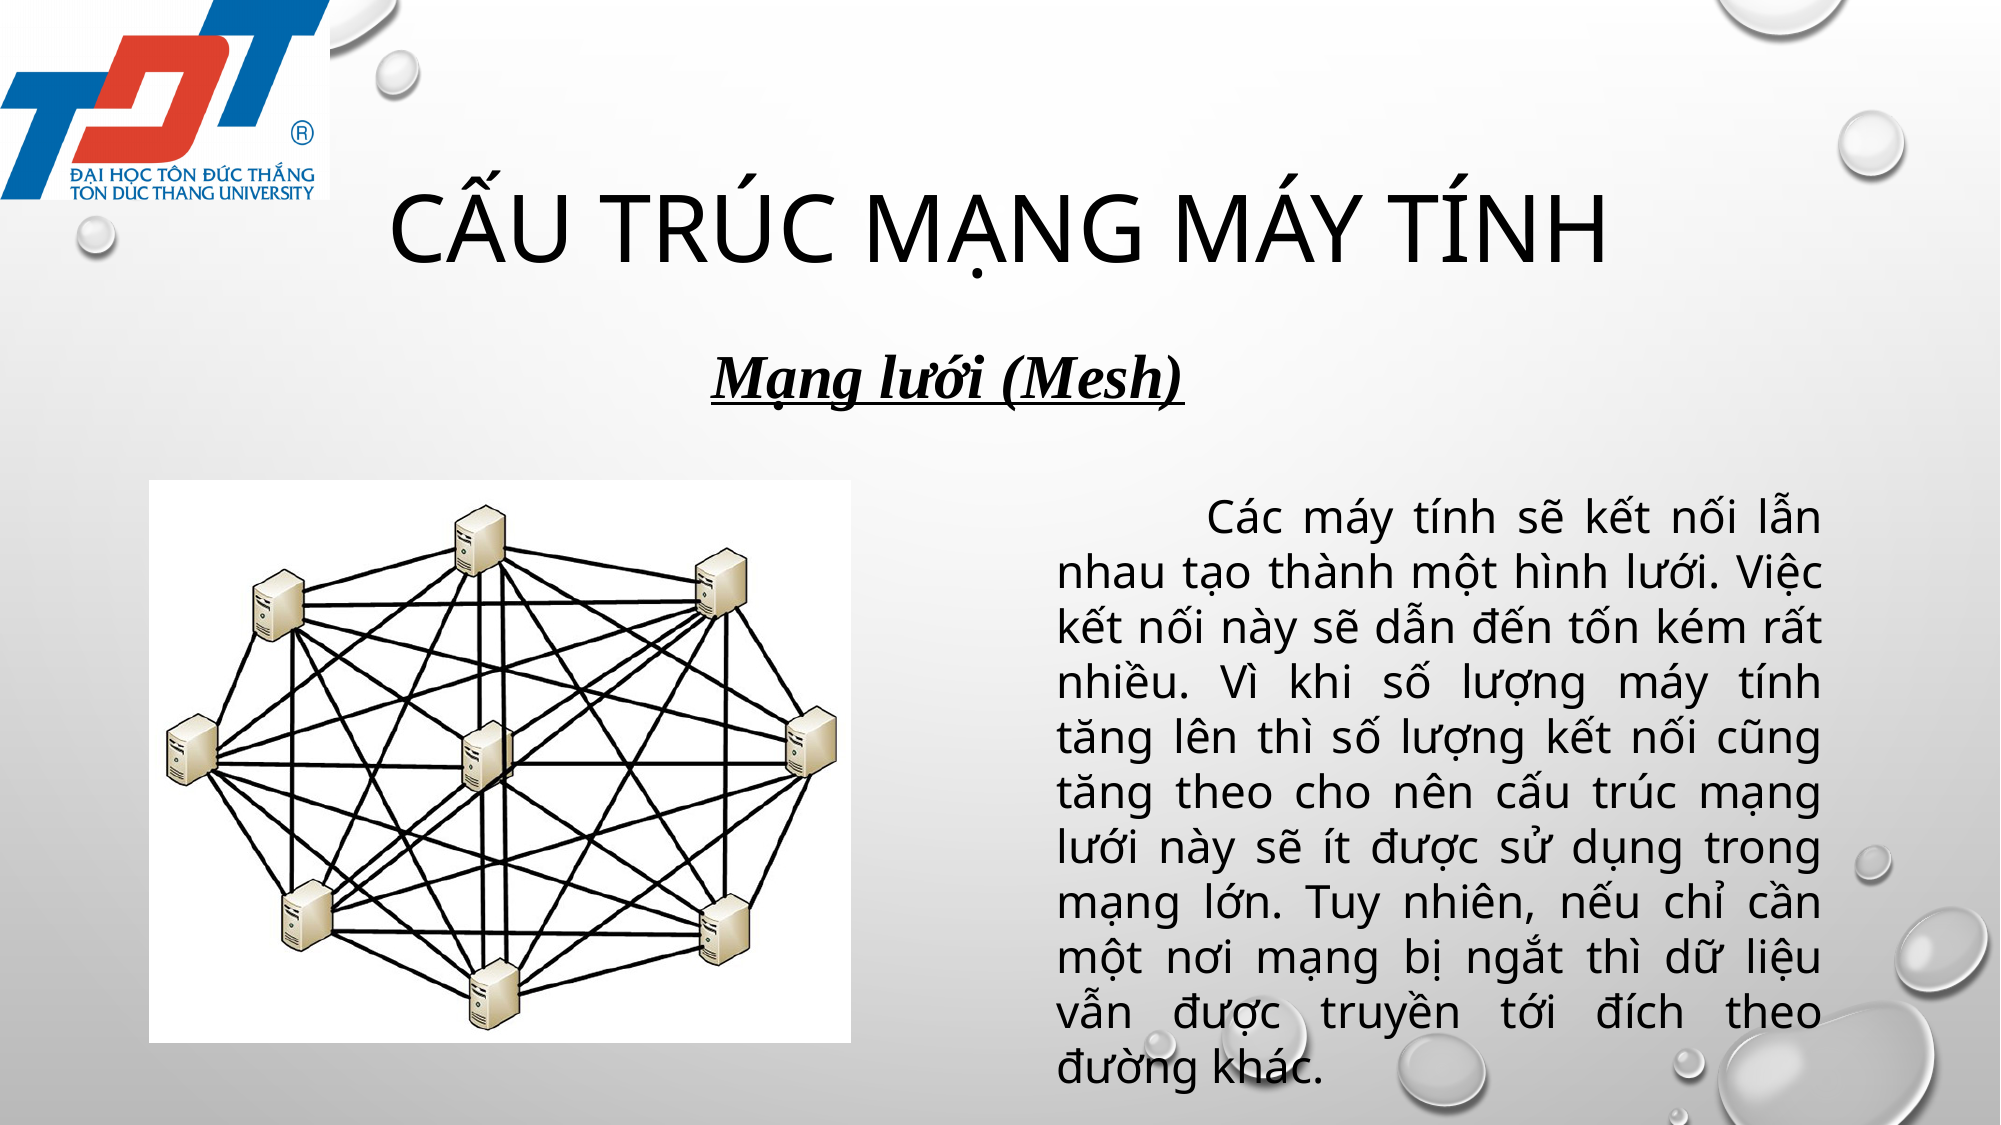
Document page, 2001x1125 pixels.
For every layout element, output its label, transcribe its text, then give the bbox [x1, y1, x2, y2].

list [149, 480, 852, 1043]
text_box Mạng lưới (Mesh) [686, 328, 1210, 418]
picture [0, 0, 2000, 1125]
text_box Các máy tính sẽ kết nối lẫn nhau tạo thành một hình lưới. Việc kết nối này sẽ dẫn đến tốn kém rất nhiều. Vì khi số lượng máy tính tăng lên thì số lượng kết nối cũng tăng theo cho nên cấu trúc mạng lưới này sẽ ít được sử dụng trong mạng lớn. Tuy nhiên, nếu chỉ cần một nơi mạng bị ngắt thì dữ liệu vẫn được truyền tới đích theo đường khác. [1041, 480, 1839, 1101]
title Cấu trúc mạng máy tính [149, 101, 1851, 364]
